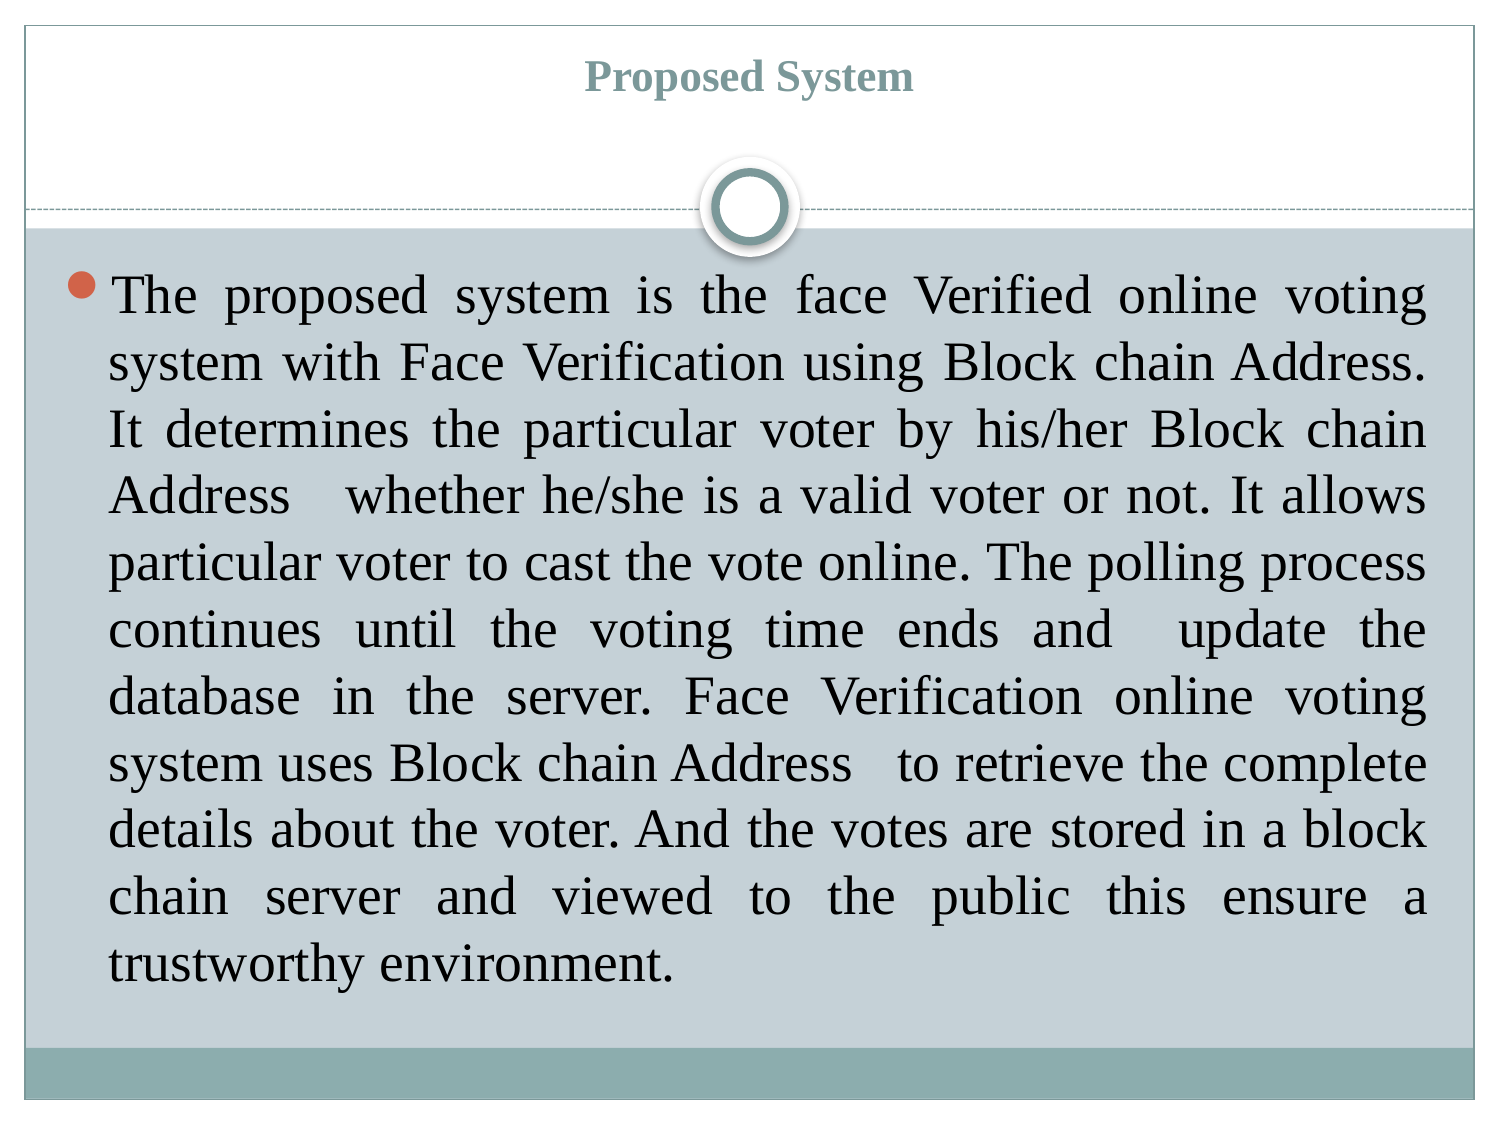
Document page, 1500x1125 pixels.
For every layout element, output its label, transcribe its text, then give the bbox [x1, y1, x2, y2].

list The proposed system is the face Verified online voting system with Face Verification using Block chain Address. It determines the particular voter by his/her Block chain Address whether he/she is a valid voter or not. It allows particular voter to cast the vote online. The polling process continues until the voting time ends and update the database in the server. Face Verification online voting system uses Block chain Address to retrieve the complete details about the voter. And the votes are stored in a block chain server and viewed to the public this ensure a trustworthy environment. [49, 250, 1445, 1001]
title Proposed System [49, 37, 1450, 162]
